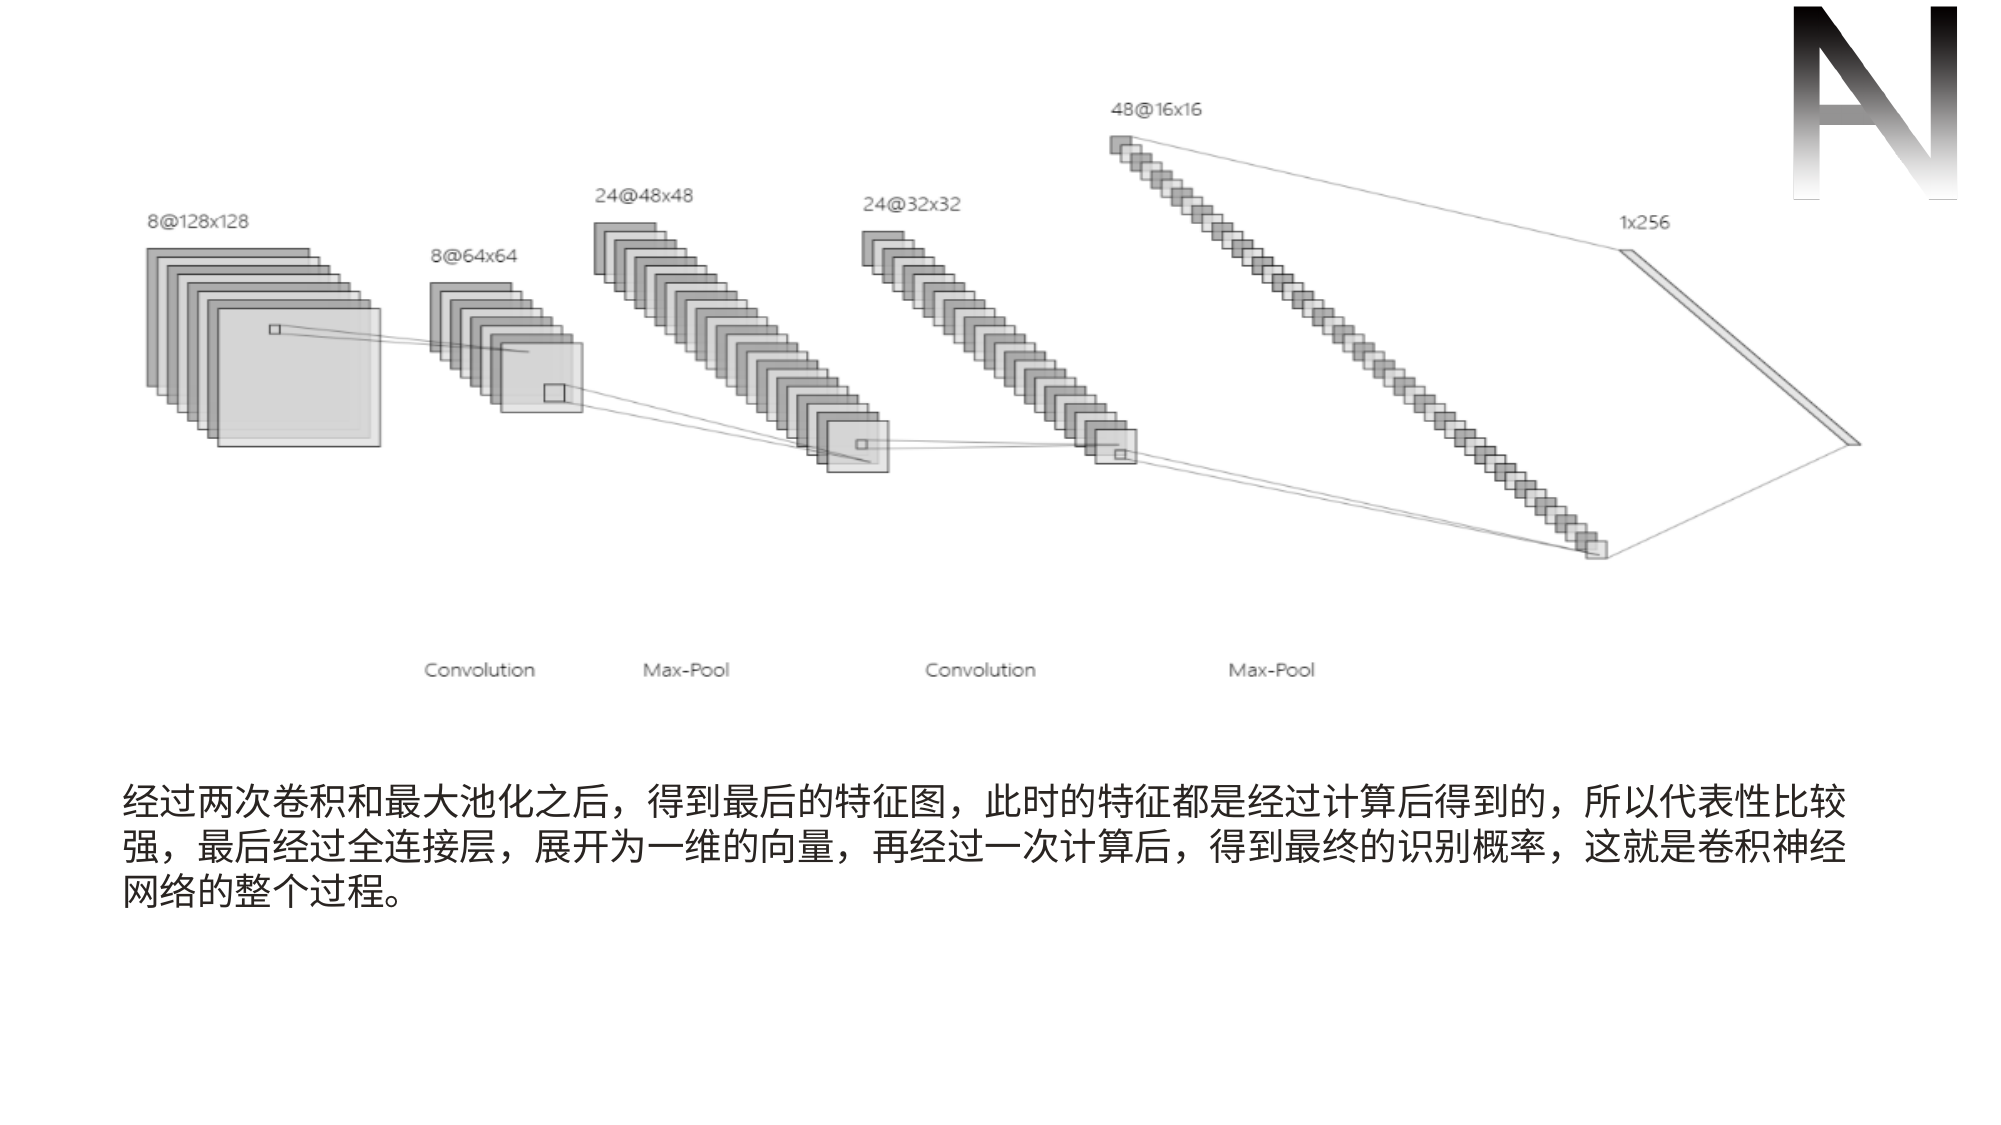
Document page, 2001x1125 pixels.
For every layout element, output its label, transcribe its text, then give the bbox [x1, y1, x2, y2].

text_box 经过两次卷积和最大池化之后，得到最后的特征图，此时的特征都是经过计算后得到的，所以代表性比较强，最后经过全连接层，展开为一维的向量，再经过一次计算后，得到最终的识别概率，这就是卷积神经网络的整个过程。 [107, 770, 1893, 920]
picture [107, 0, 2000, 711]
